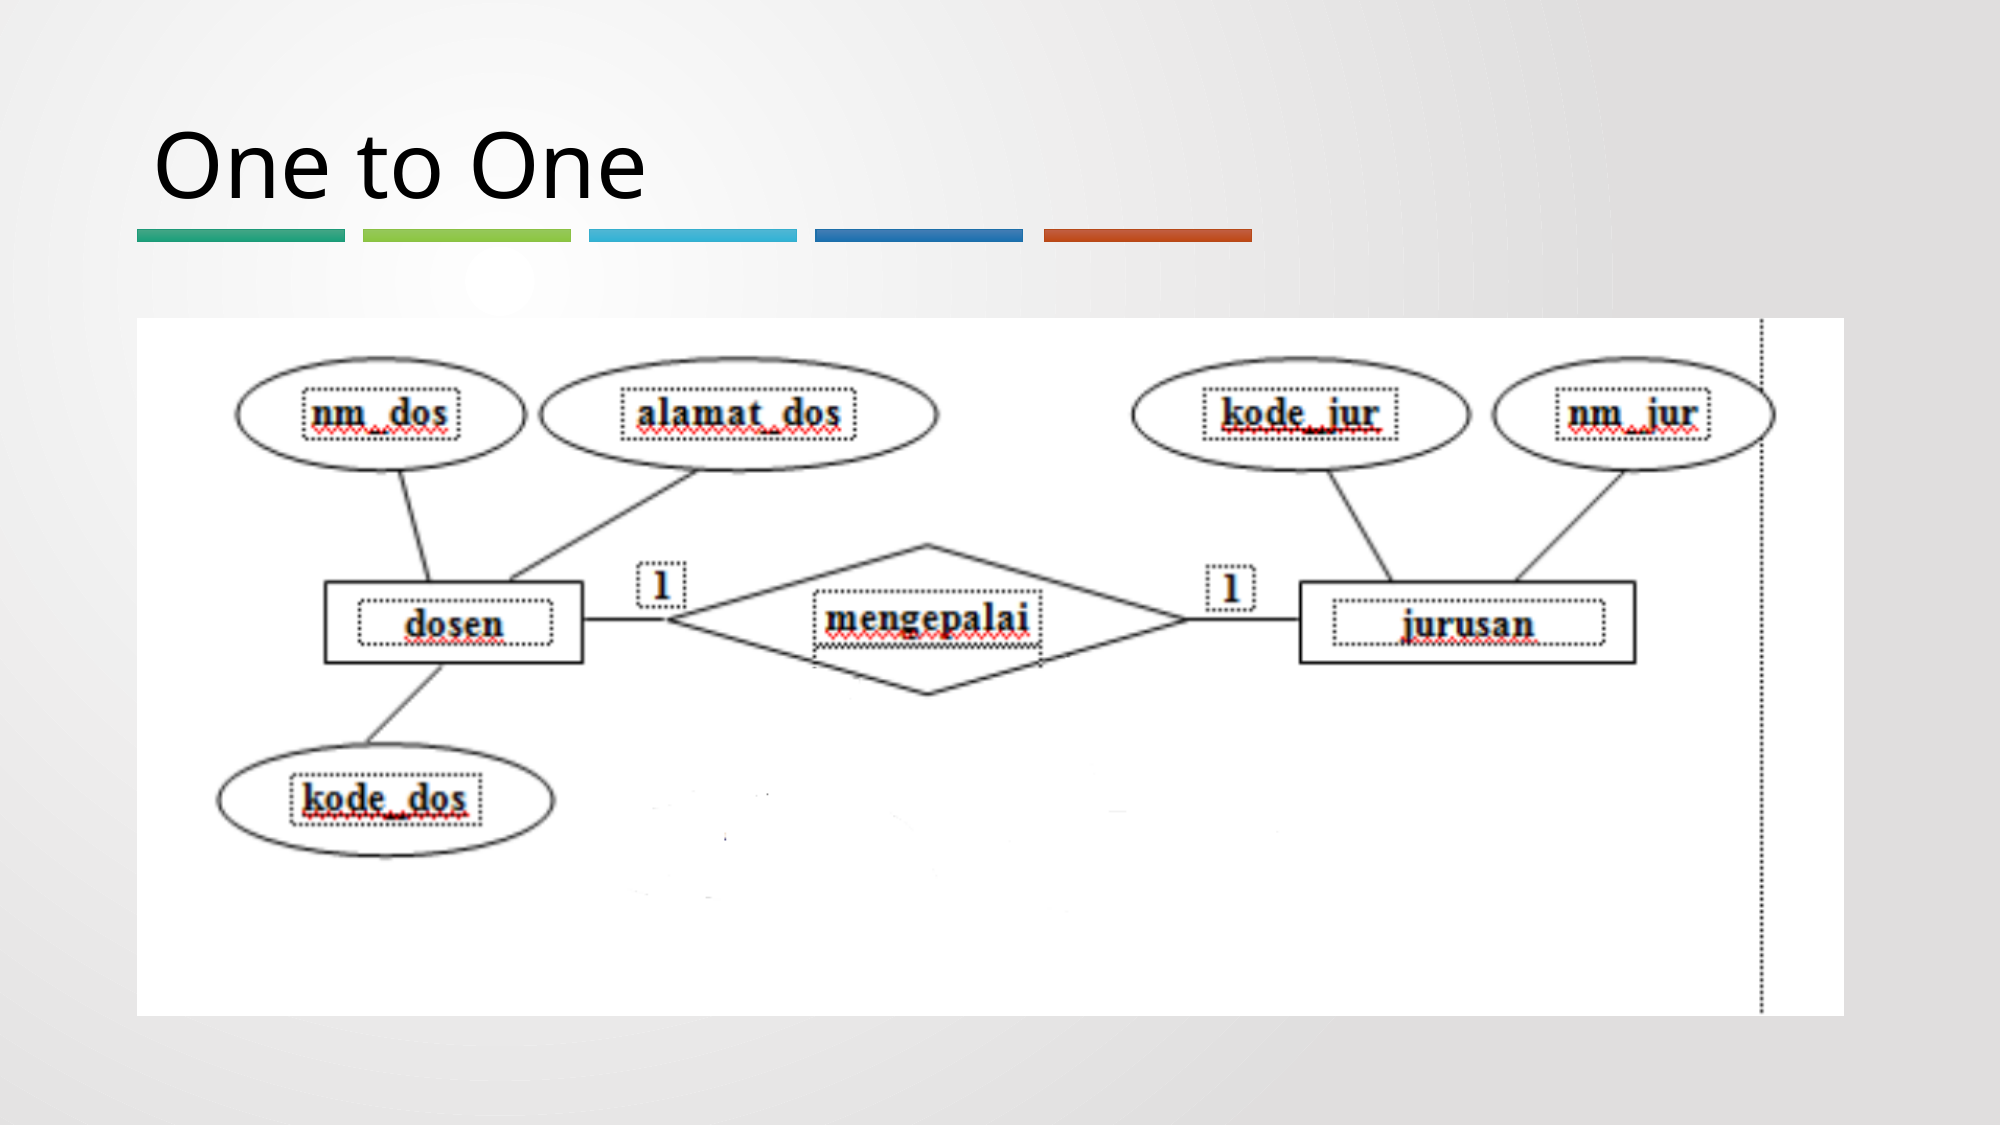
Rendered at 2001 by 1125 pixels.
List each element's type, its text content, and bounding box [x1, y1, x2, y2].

picture [137, 318, 1844, 1016]
title One to One [137, 59, 1863, 278]
